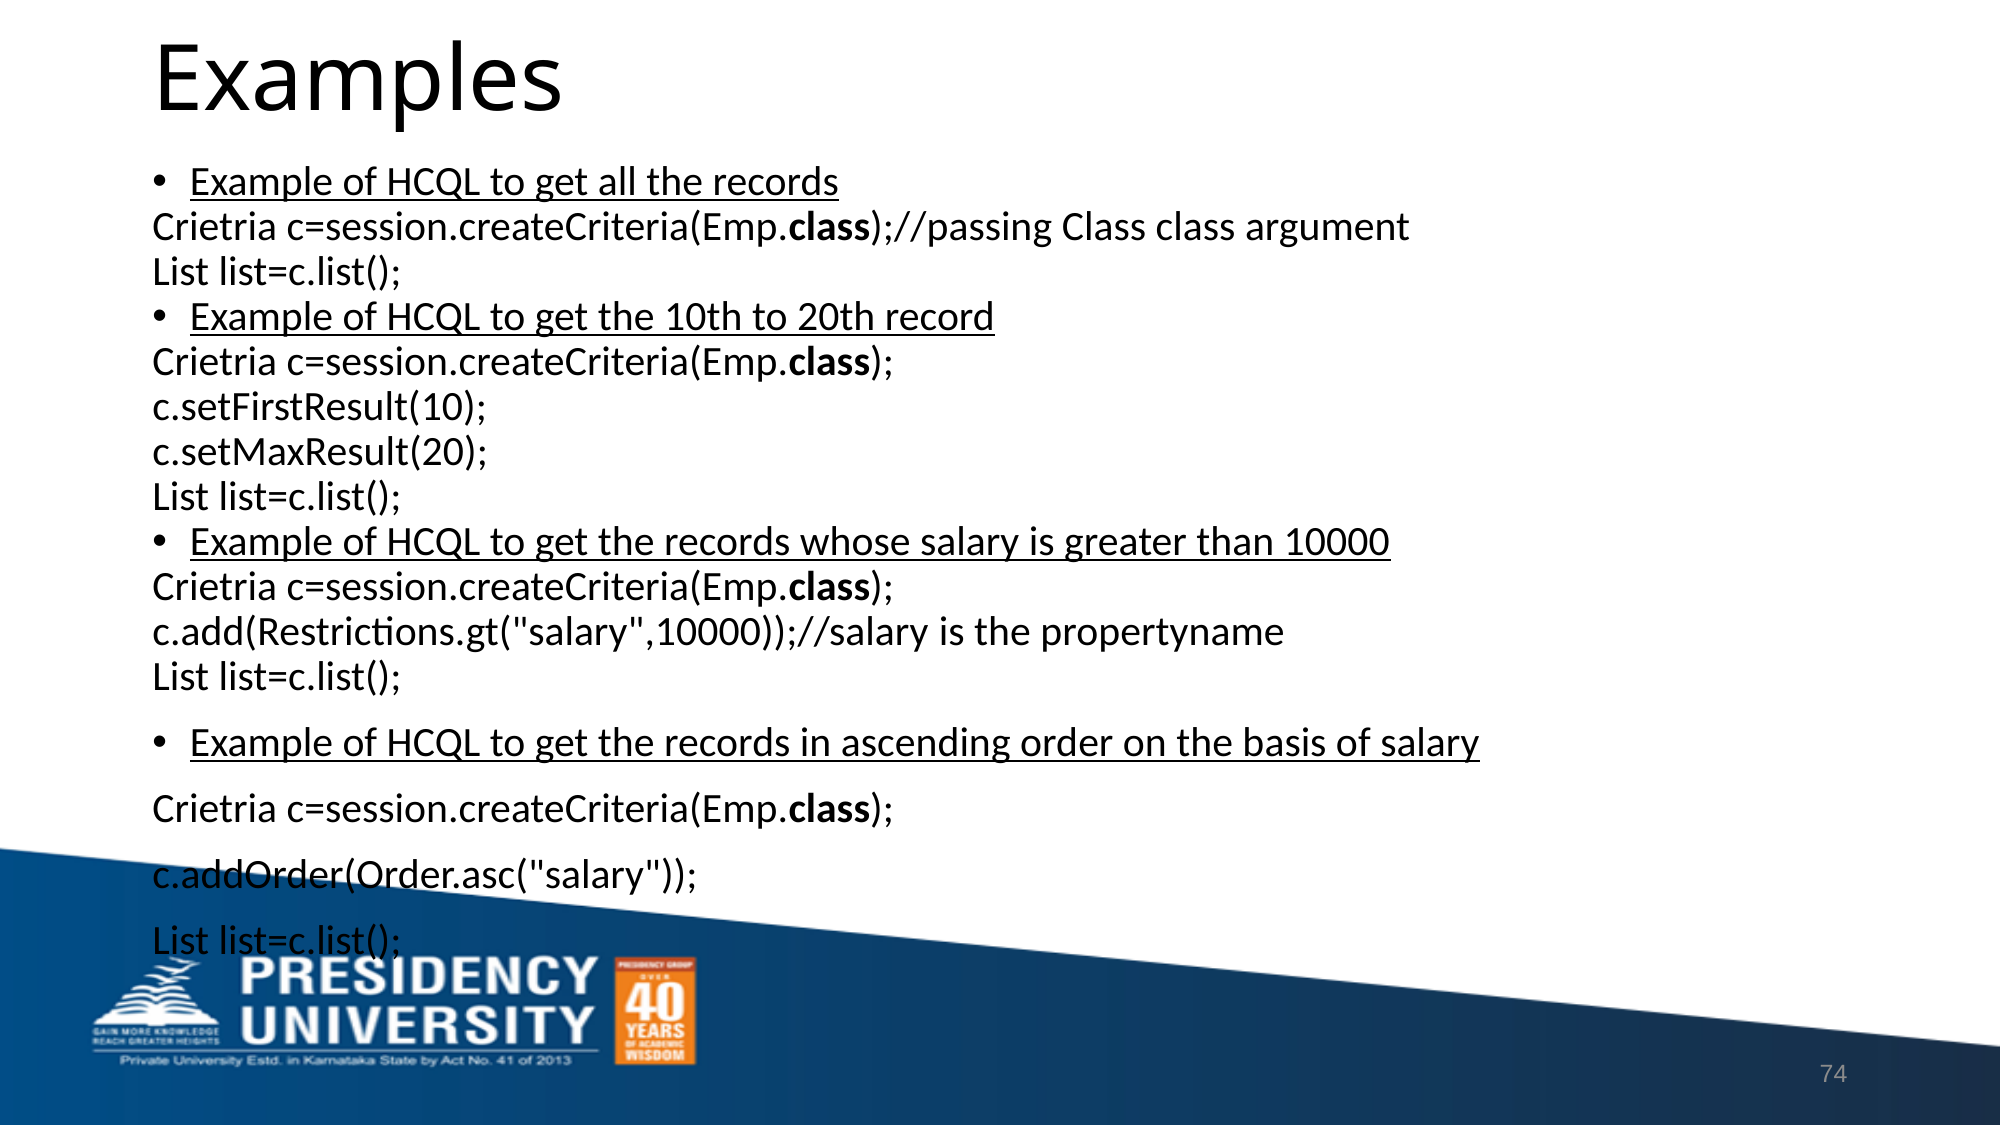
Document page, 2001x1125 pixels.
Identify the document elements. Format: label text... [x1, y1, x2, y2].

title Examples [137, 59, 1863, 152]
list Example of HCQL to get all the records Crietria c=session.createCriteria(Emp.class);//passing Class class argument List list=c.list(); Example of HCQL to get the 10th to 20th record Crietria c=session.createCriteria(Emp.class); c.setFirstResult(10); c.setMaxResult(20); List list=c.list(); Example of HCQL to get the records whose salary is greater than 10000 Crietria c=session.createCriteria(Emp.class); c.add(Restrictions.gt("salary",10000));//salary is the propertyname List list=c.list(); Example of HCQL to get the records in ascending order on the basis of salary Crietria c=session.createCriteria(Emp.class); c.addOrder(Order.asc("salary")); List list=c.list(); [137, 152, 1863, 1014]
picture [0, 845, 2000, 1125]
slide_number 74 [1412, 1042, 1863, 1103]
